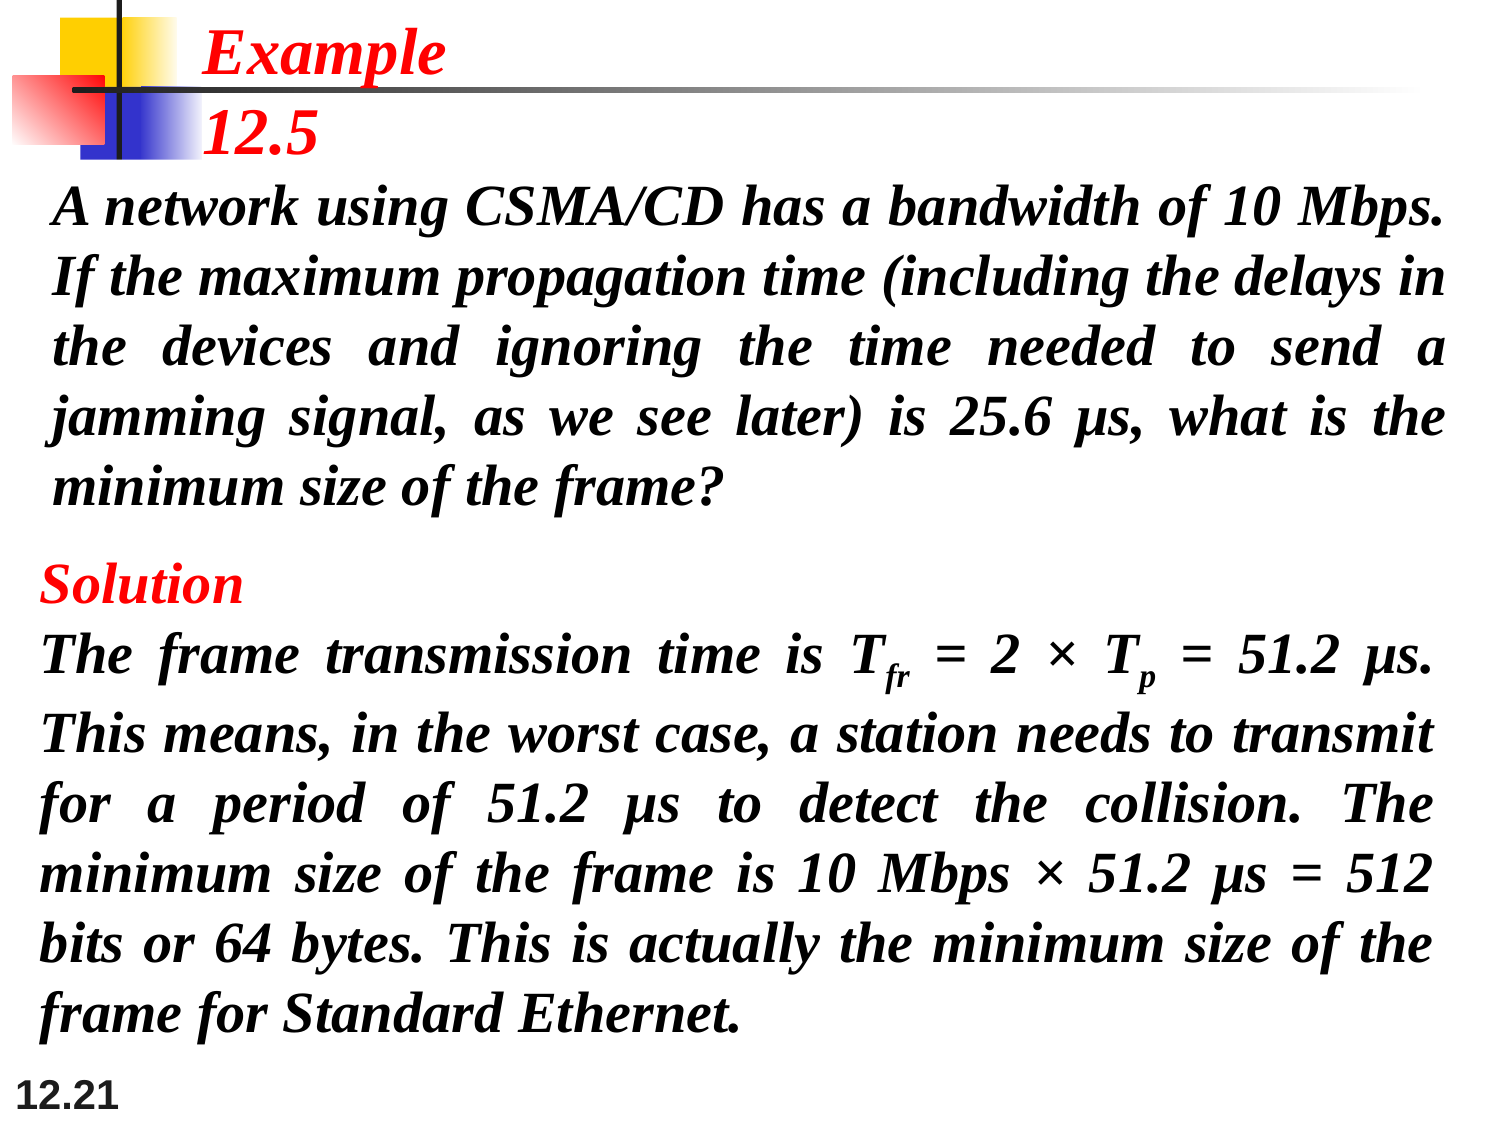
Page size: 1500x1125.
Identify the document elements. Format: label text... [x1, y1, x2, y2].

text_box [596, 87, 1423, 93]
text_box [72, 87, 187, 93]
text_box [122, 93, 141, 159]
text_box A network using CSMA/CD has a bandwidth of 10 Mbps. If the maximum propagation time (including the delays in the devices and ignoring the time needed to send a jamming signal, as we see later) is 25.6 μs, what is the minimum size of the frame? [37, 159, 1463, 525]
text_box Solution The frame transmission time is Tfr = 2 × Tp = 51.2 μs. This means, in the worst case, a station needs to transmit for a period of 51.2 μs to detect the collision. The minimum size of the frame is 10 Mbps × 51.2 μs = 512 bits or 64 bytes. This is actually the minimum size of the frame for Standard Ethernet. [24, 537, 1450, 1053]
text_box Example 12.5 [187, 0, 596, 175]
slide_number 12.‹#› [0, 1050, 313, 1125]
text_box [60, 17, 116, 86]
text_box [141, 93, 187, 159]
text_box [80, 93, 116, 159]
text_box [116, 0, 122, 87]
text_box [122, 17, 177, 86]
text_box [116, 93, 122, 159]
text_box [12, 75, 105, 145]
